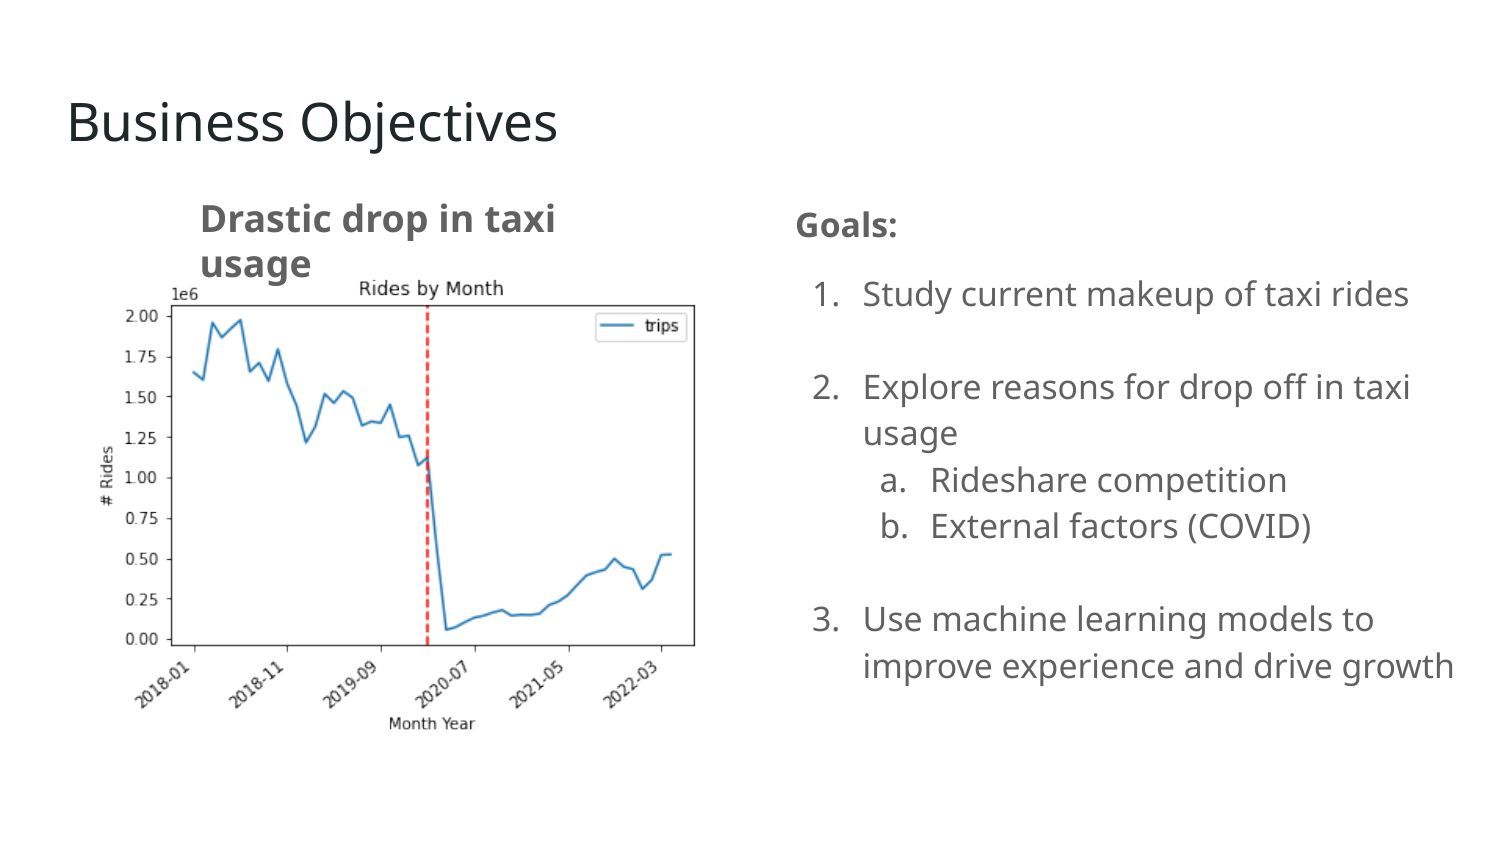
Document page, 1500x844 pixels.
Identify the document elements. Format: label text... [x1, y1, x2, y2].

title Business Objectives [51, 72, 1449, 167]
picture [91, 269, 705, 744]
text_box Drastic drop in taxi usage [184, 180, 656, 268]
list Goals: Study current makeup of taxi rides Explore reasons for drop off in taxi usage Rideshare competition External factors (COVID) Use machine learning models to improve experience and drive growth [780, 182, 1471, 744]
